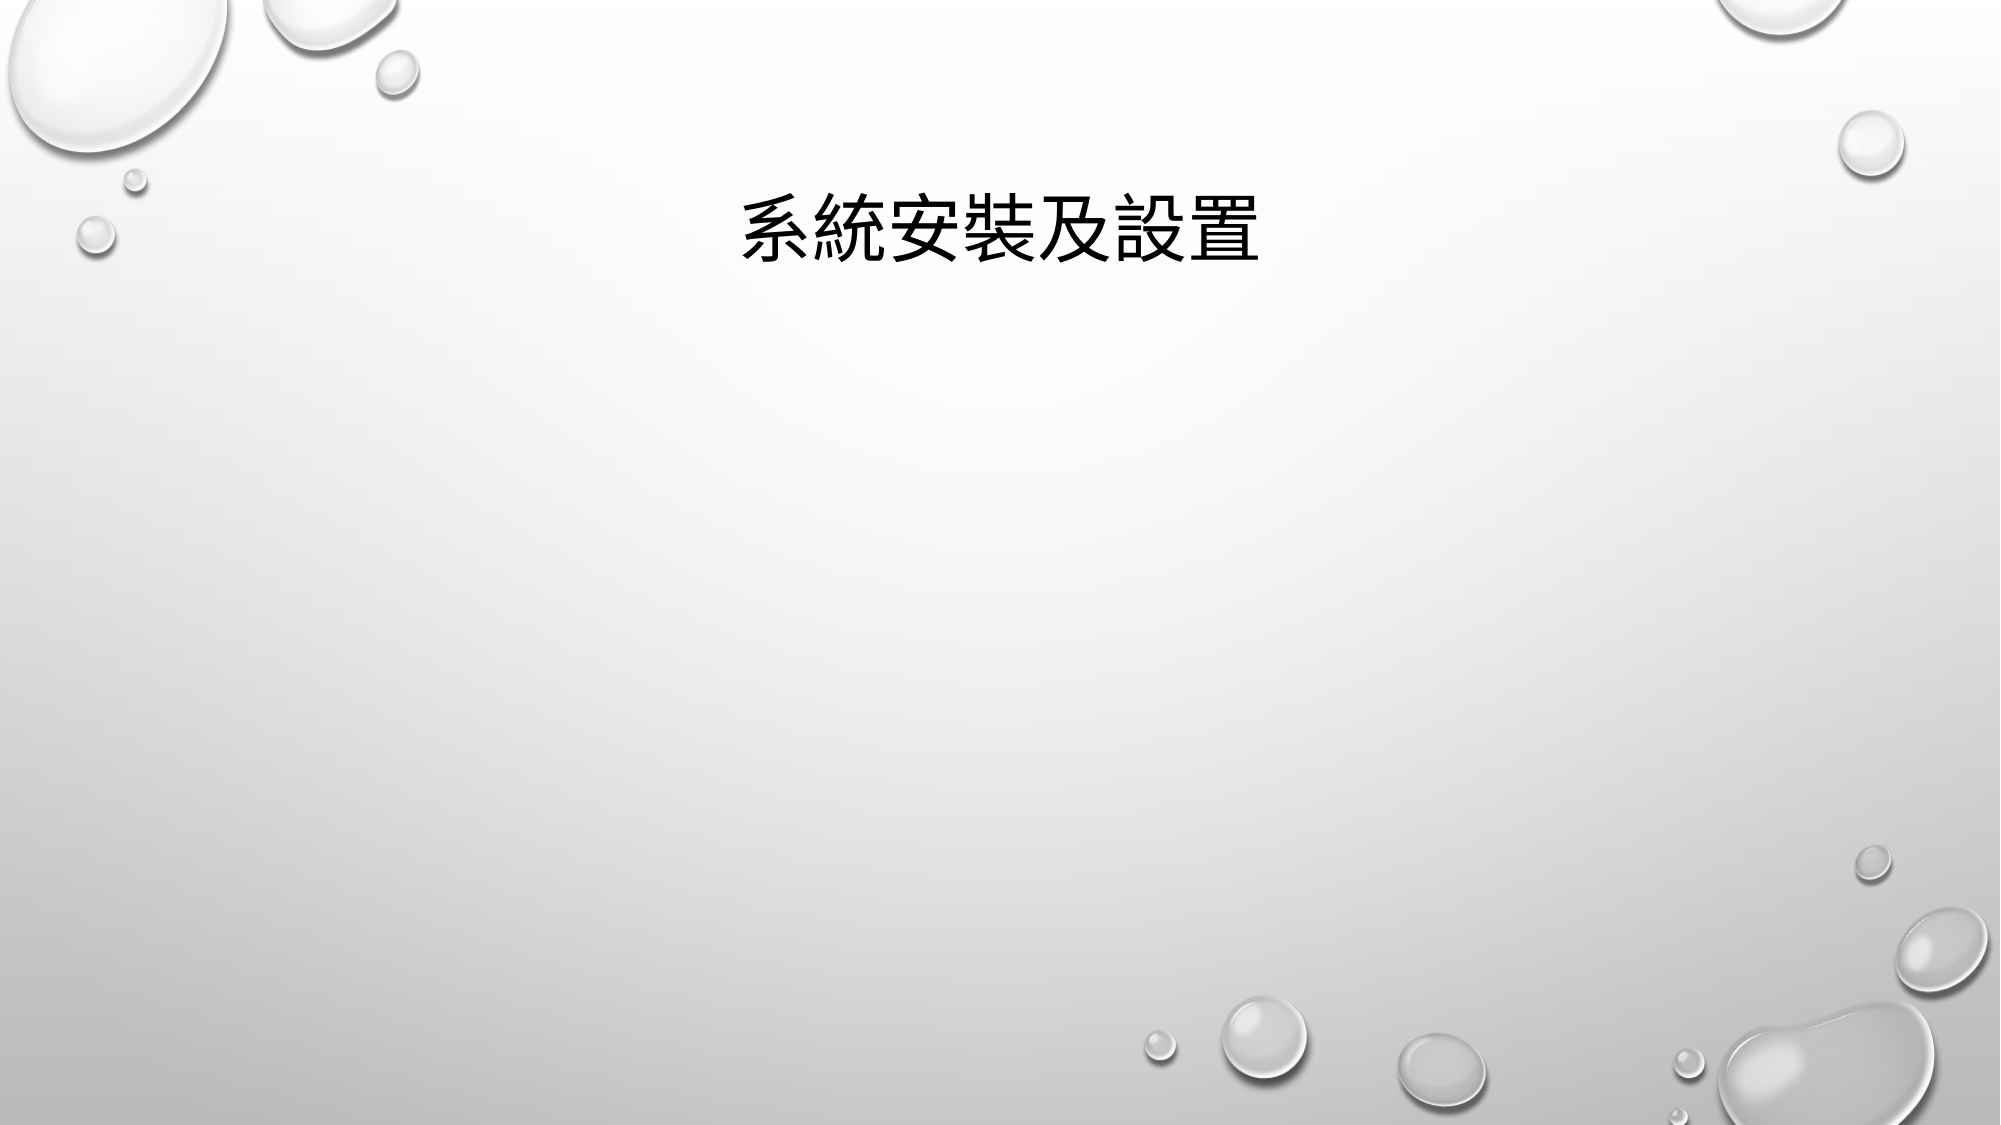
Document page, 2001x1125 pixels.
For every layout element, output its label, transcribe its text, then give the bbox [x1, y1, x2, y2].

title 系統安裝及設置 [149, 101, 1851, 364]
picture [0, 0, 2000, 1125]
